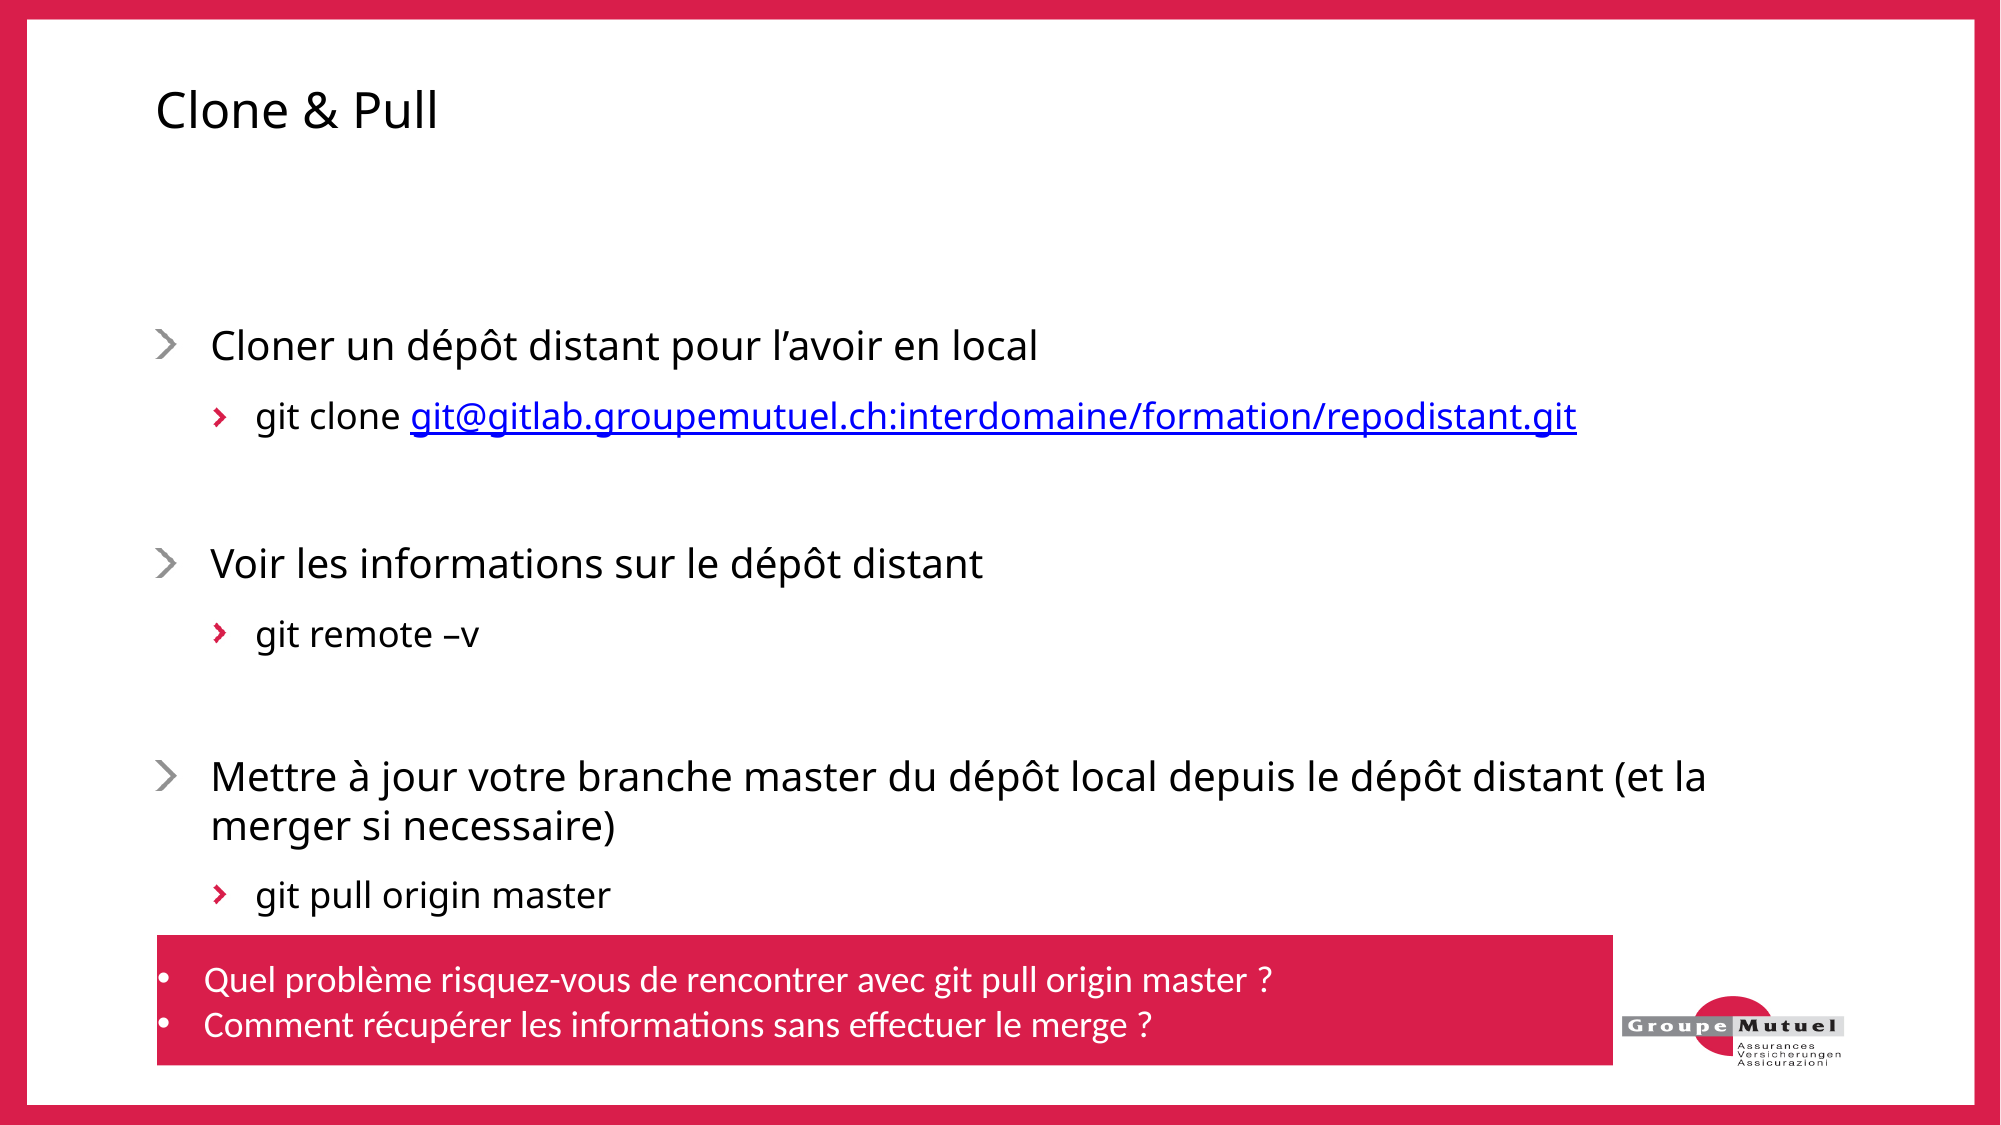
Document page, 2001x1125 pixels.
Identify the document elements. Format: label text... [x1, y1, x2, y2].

title Clone & Pull [155, 78, 1844, 237]
list Cloner un dépôt distant pour l’avoir en local git clone git@gitlab.groupemutuel.ch:interdomaine/formation/repodistant.git Voir les informations sur le dépôt distant git remote –v Mettre à jour votre branche master du dépôt local depuis le dépôt distant (et la merger si necessaire) git pull origin master [155, 320, 1843, 918]
picture [0, 0, 2001, 1125]
footer Quel problème risquez-vous de rencontrer avec git pull origin master ? Comment récupérer les informations sans effectuer le merge ? [157, 935, 1613, 1066]
